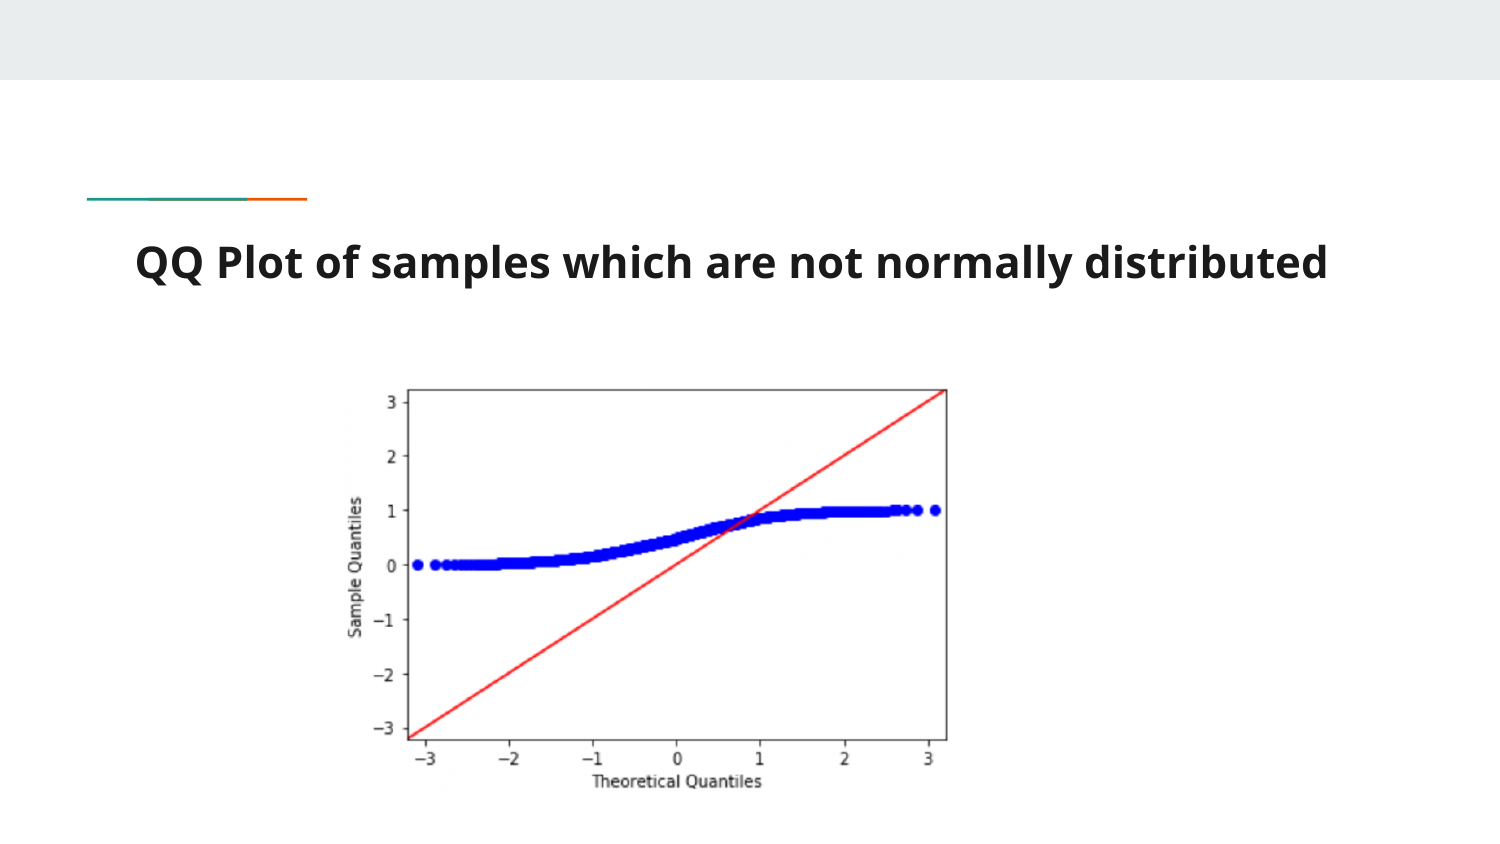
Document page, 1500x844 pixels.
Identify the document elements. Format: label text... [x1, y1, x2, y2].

picture [340, 382, 965, 803]
title QQ Plot of samples which are not normally distributed [119, 216, 1381, 360]
